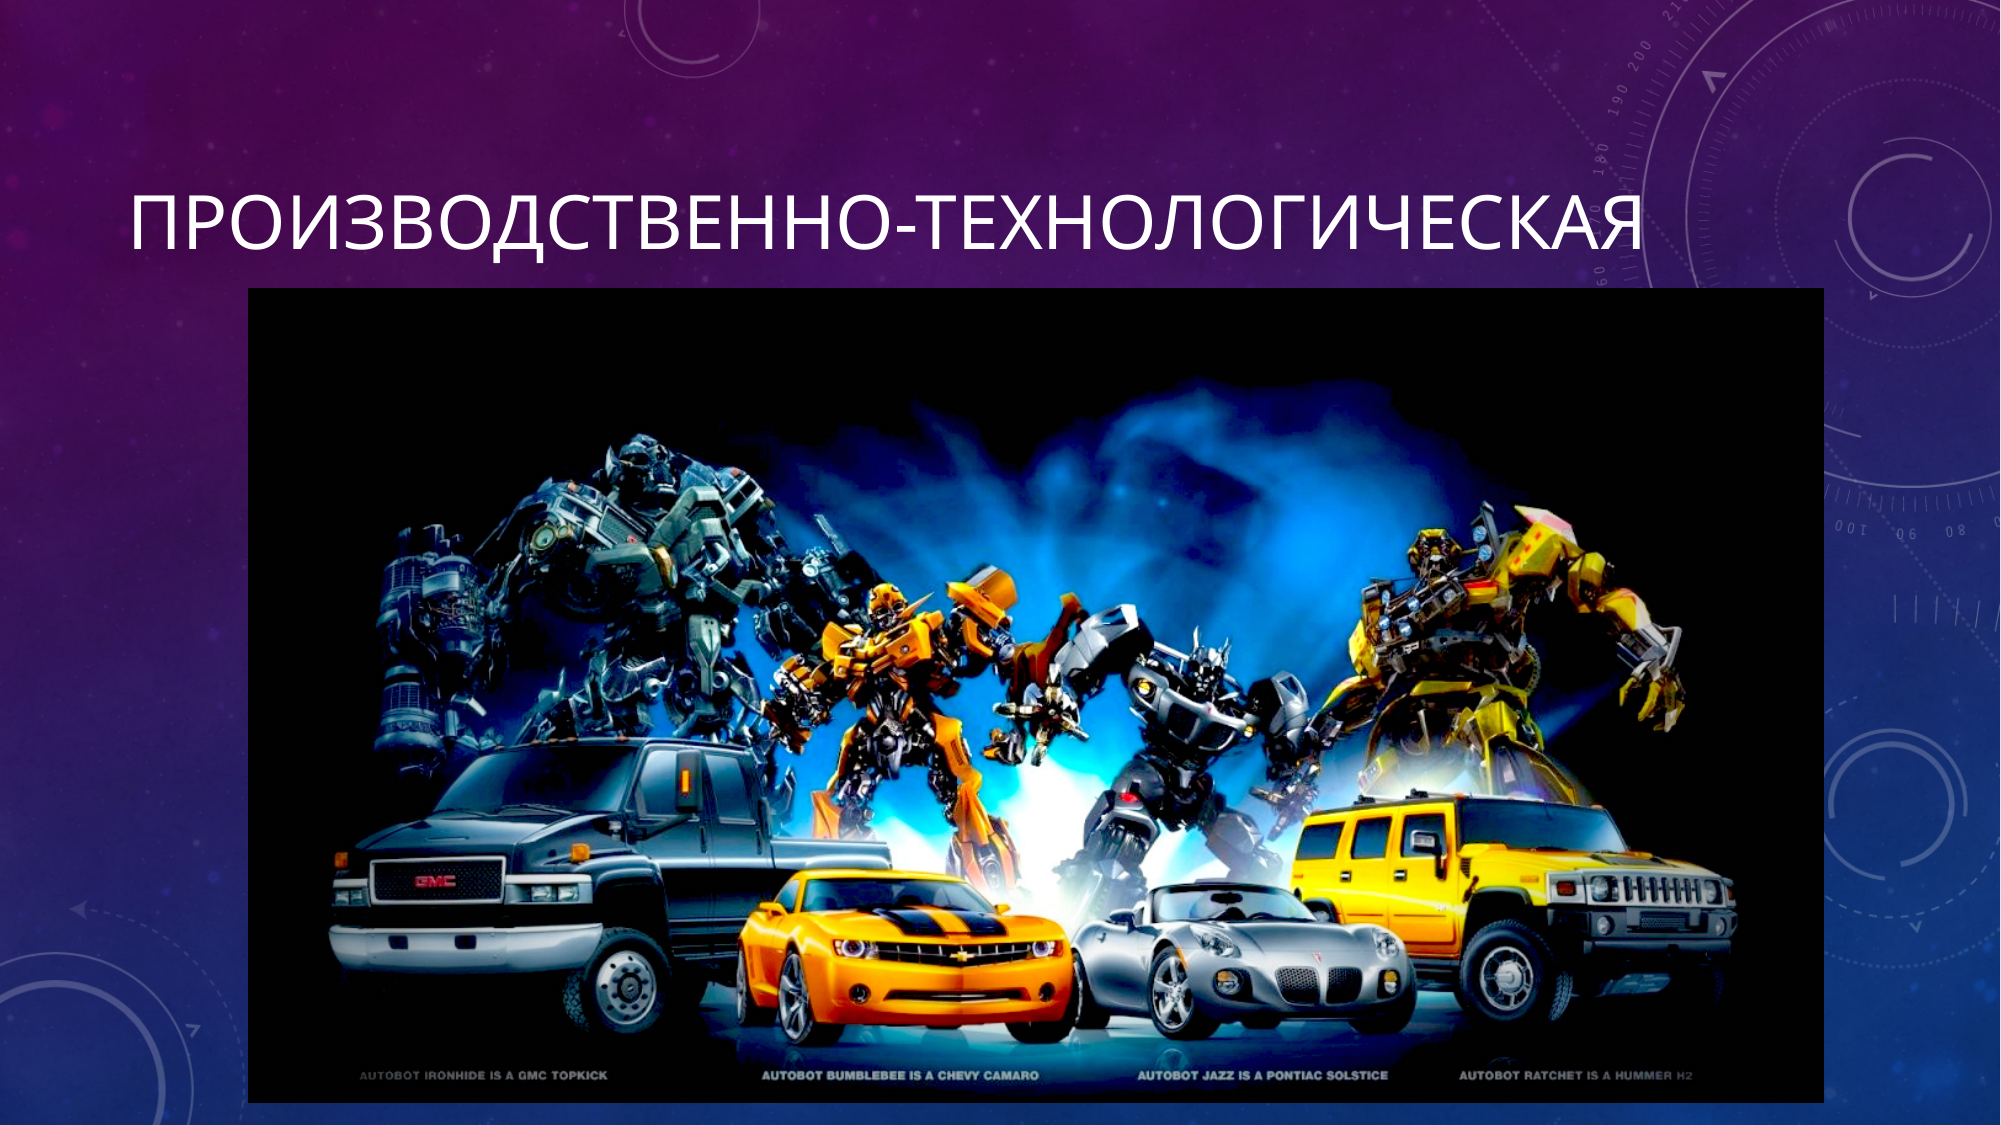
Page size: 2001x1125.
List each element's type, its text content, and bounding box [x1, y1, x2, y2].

title Производственно-технологическая [112, 99, 1775, 339]
picture [0, 0, 2001, 1125]
